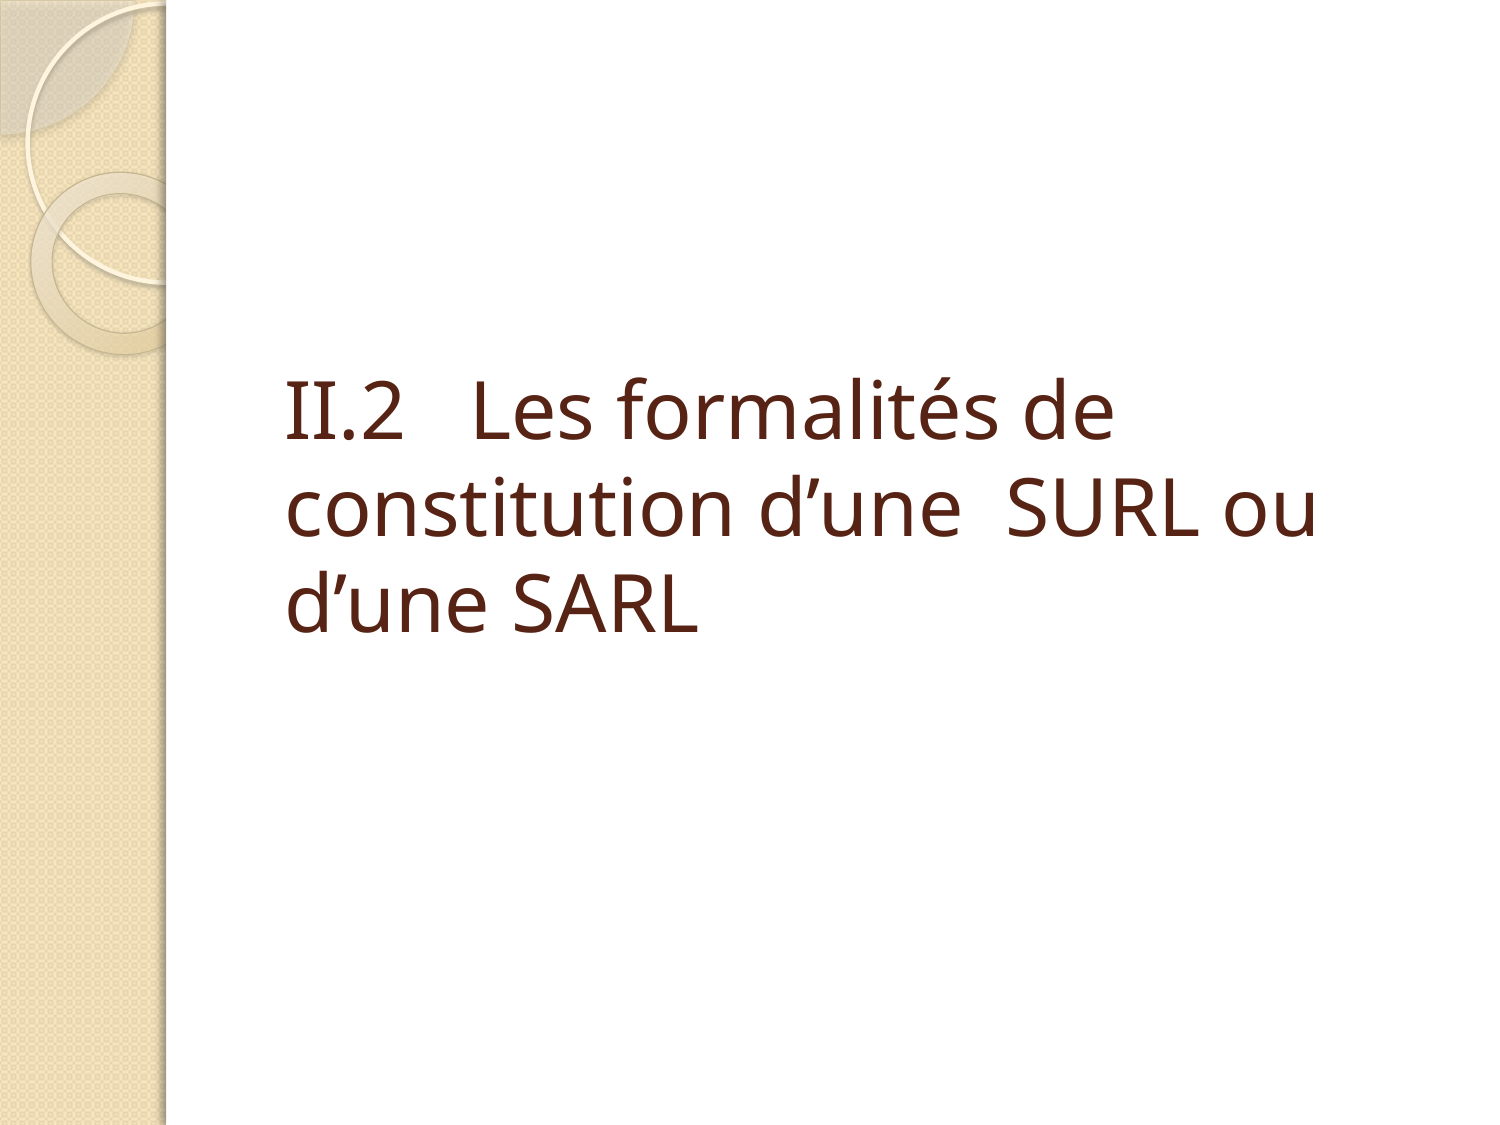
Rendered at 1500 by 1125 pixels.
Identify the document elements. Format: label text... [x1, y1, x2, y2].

title II.2 Les formalités de constitution d’une SURL ou d’une SARL [269, 351, 1465, 657]
